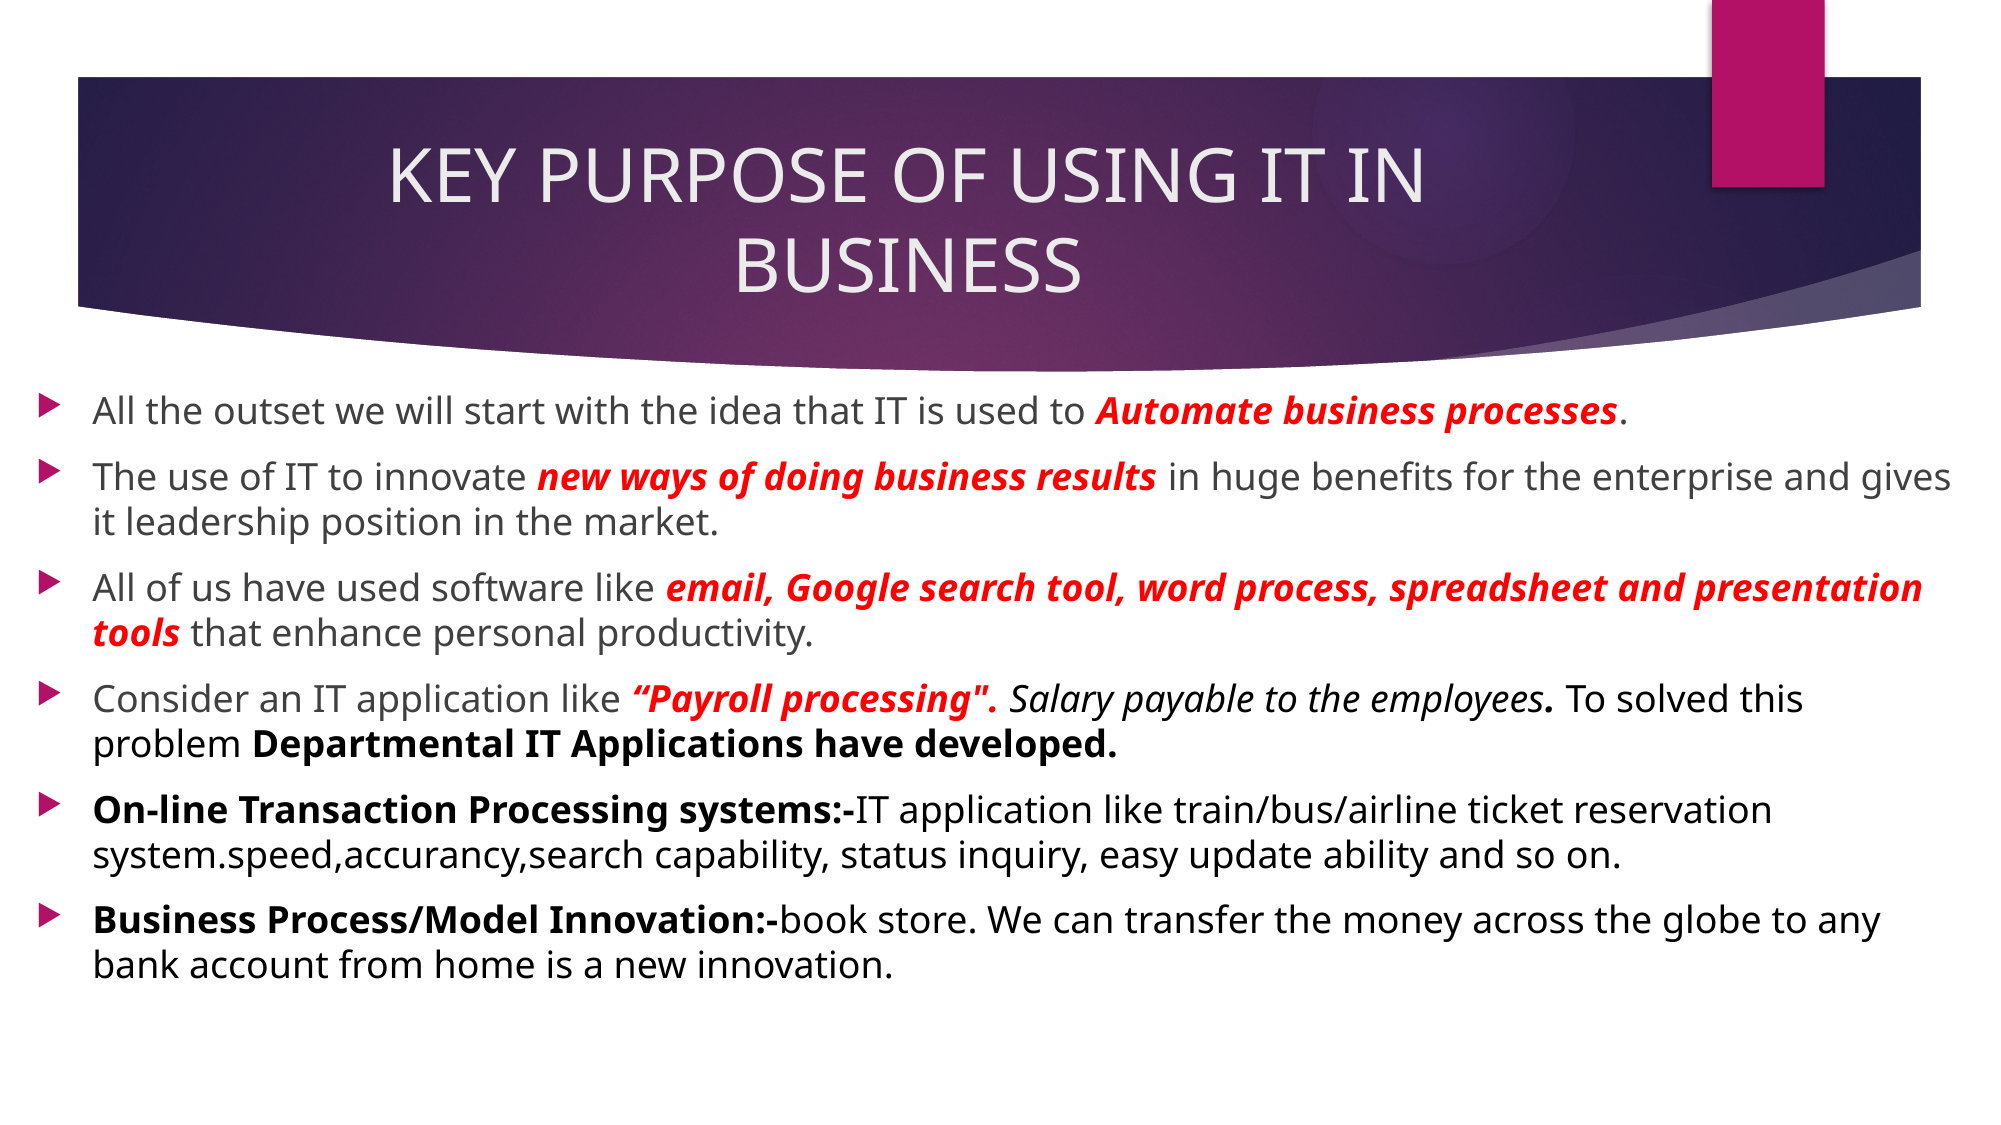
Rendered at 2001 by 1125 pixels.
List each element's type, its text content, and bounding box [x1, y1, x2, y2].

list All the outset we will start with the idea that IT is used to Automate business processes. The use of IT to innovate new ways of doing business results in huge benefits for the enterprise and gives it leadership position in the market. All of us have used software like email, Google search tool, word process, spreadsheet and presentation tools that enhance personal productivity. Consider an IT application like “Payroll processing". Salary payable to the employees. To solved this problem Departmental IT Applications have developed. On-line Transaction Processing systems:-IT application like train/bus/airline ticket reservation system.speed,accurancy,search capability, status inquiry, easy update ability and so on. Business Process/Model Innovation:-book store. We can transfer the money across the globe to any bank account from home is a new innovation. [21, 379, 1969, 1097]
title KEY PURPOSE OF USING IT IN BUSINESS [189, 159, 1627, 276]
